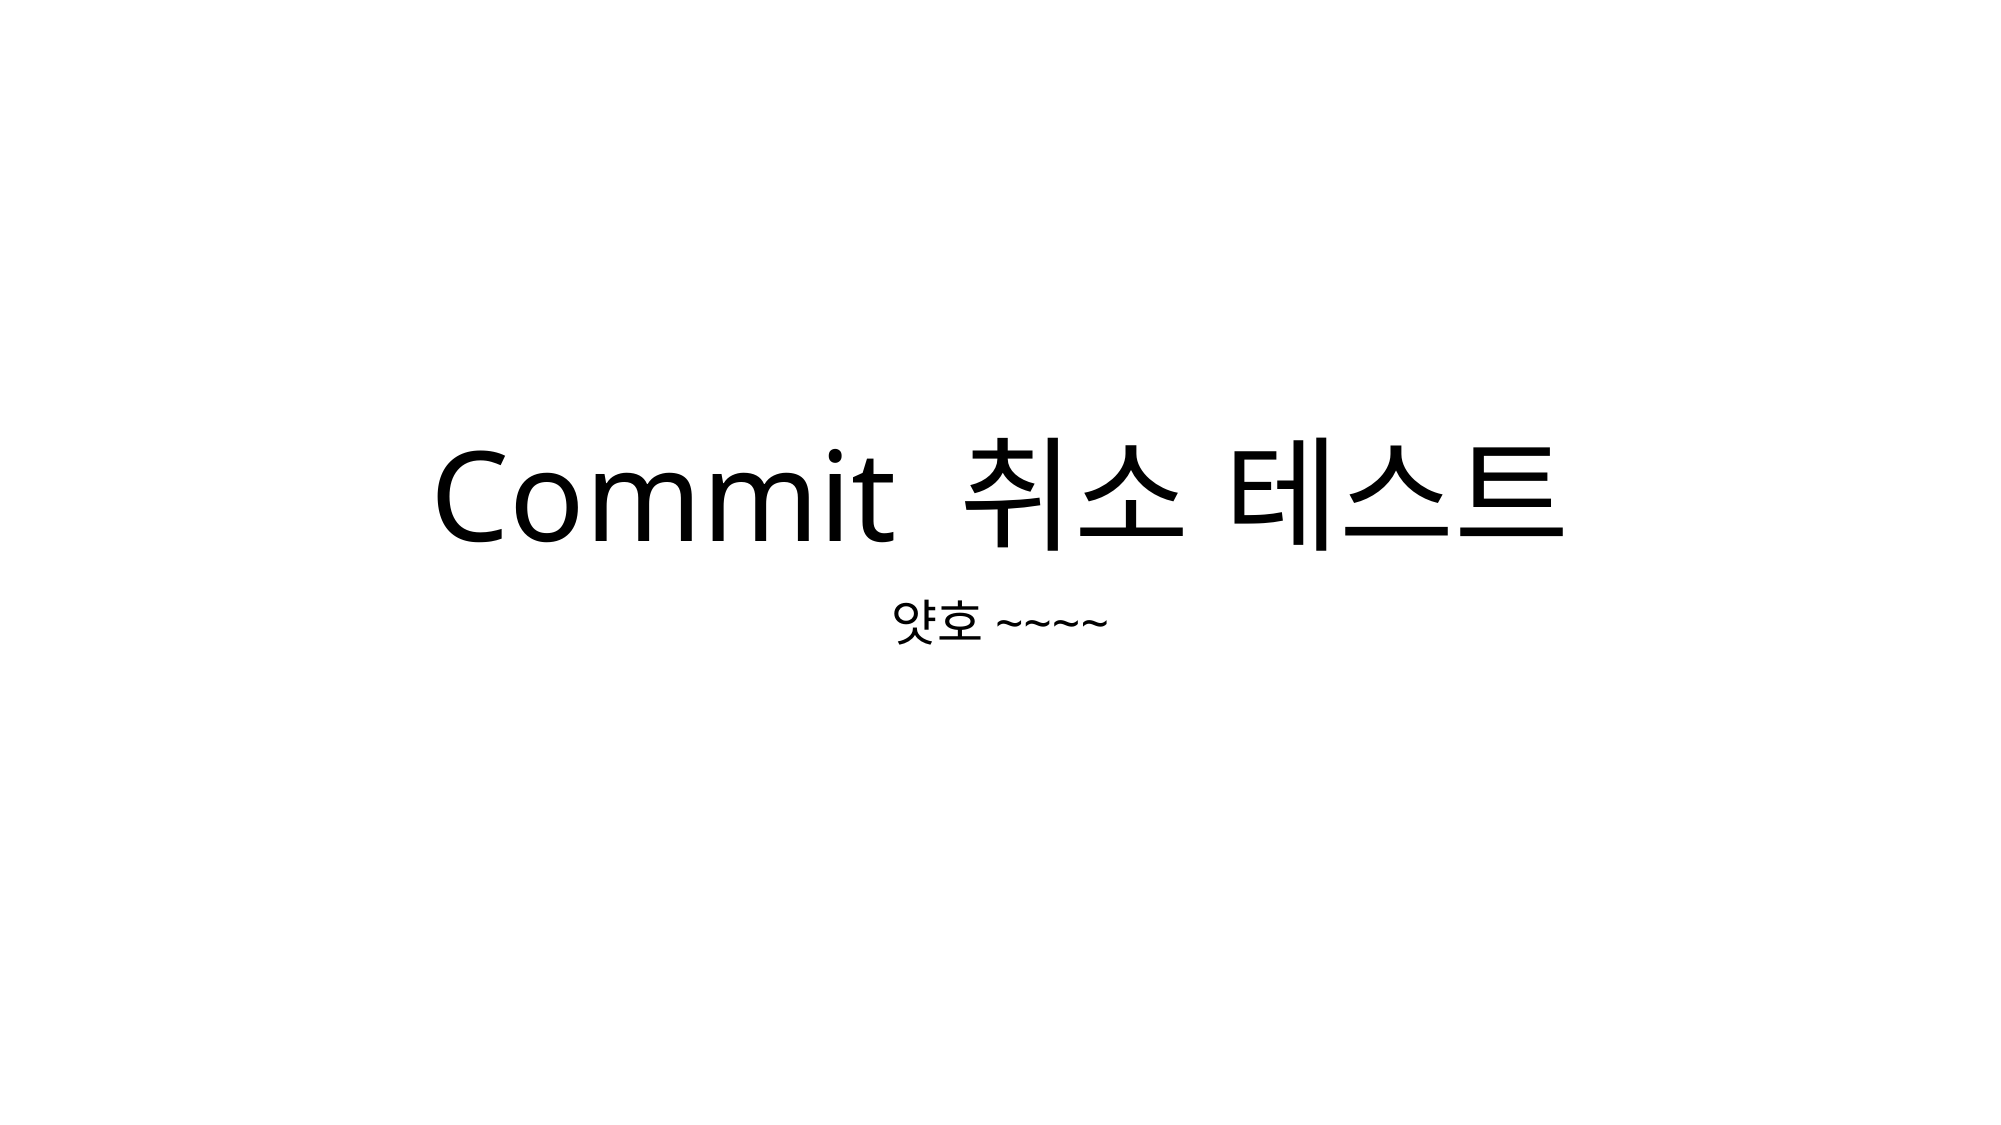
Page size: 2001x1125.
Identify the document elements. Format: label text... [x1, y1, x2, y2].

subtitle 얏호~~~~ [249, 590, 1750, 863]
title Commit 취소 테스트 [249, 184, 1750, 576]
